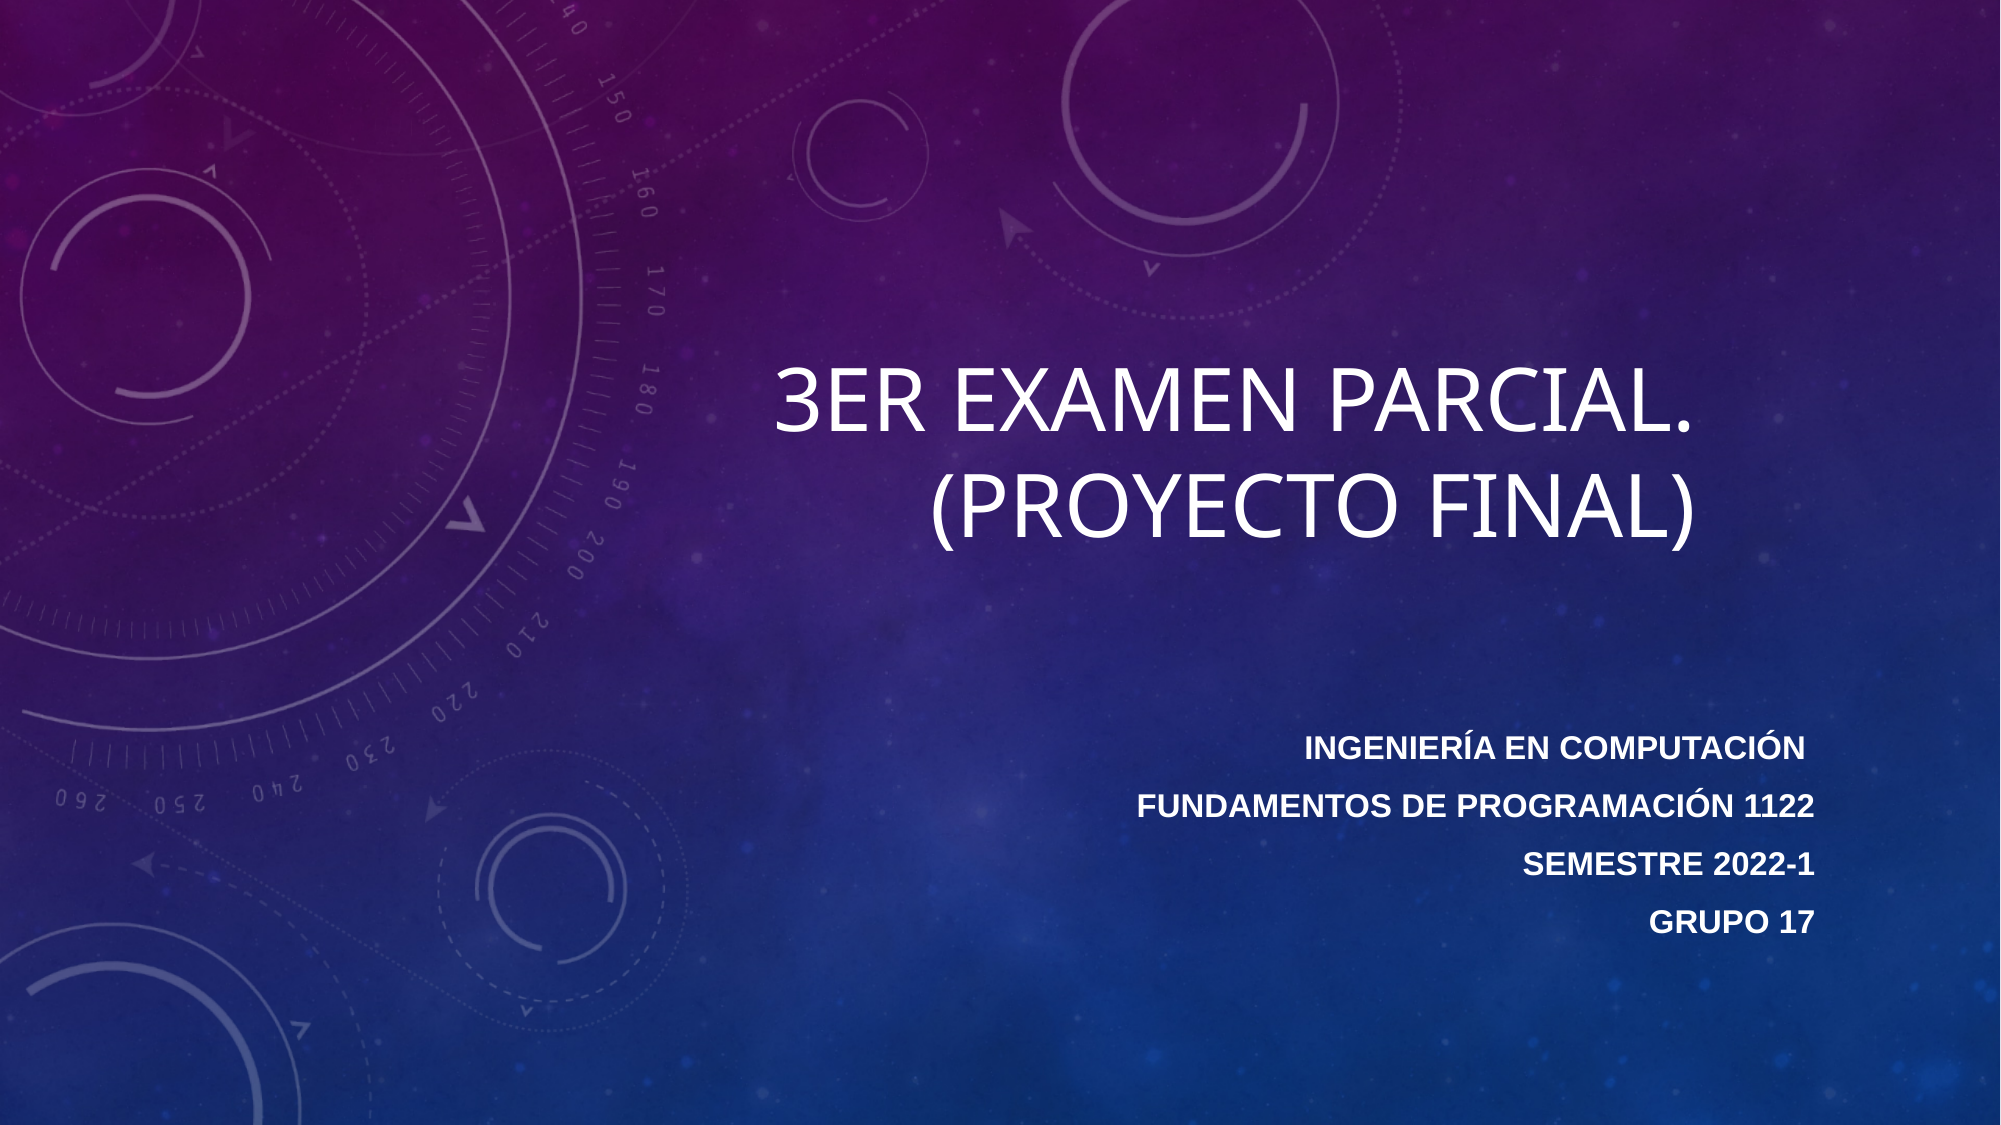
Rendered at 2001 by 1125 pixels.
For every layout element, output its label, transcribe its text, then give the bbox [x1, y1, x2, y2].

subtitle Ingeniería en computación Fundamentos de programación 1122​ Semestre 2022-1​ Grupo 17​ [650, 719, 1831, 950]
title 3er examen parcial. (proyecto final) [756, 268, 1712, 563]
picture [0, 0, 2001, 1125]
